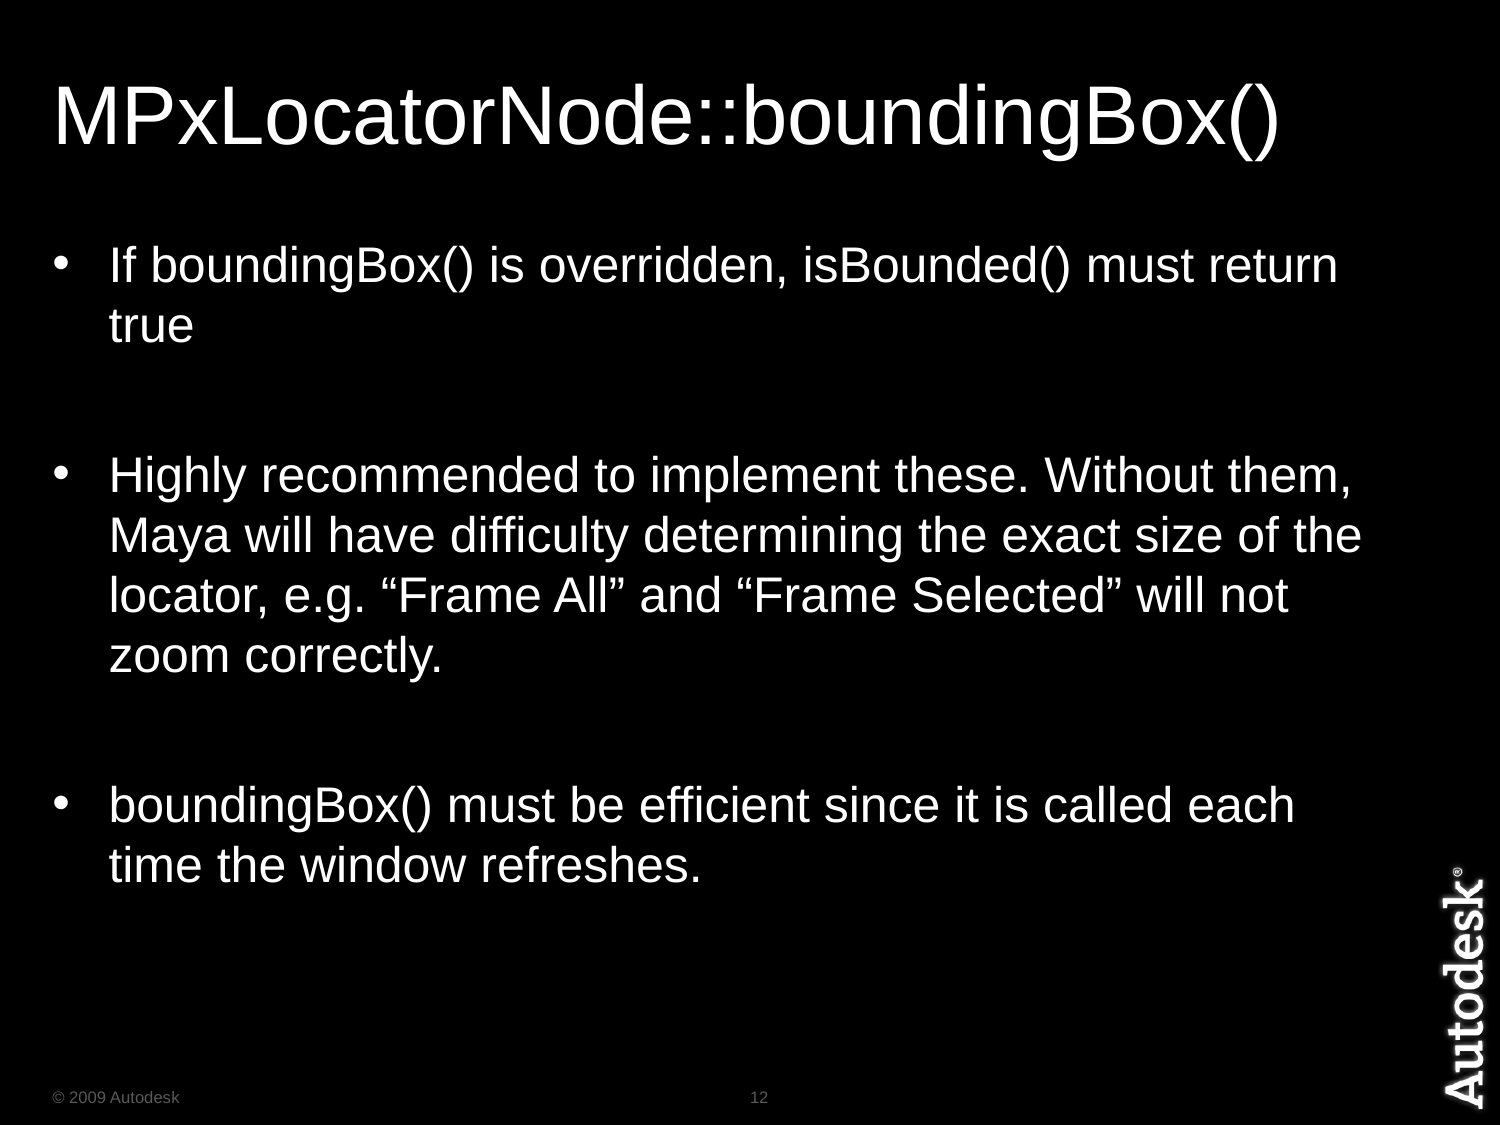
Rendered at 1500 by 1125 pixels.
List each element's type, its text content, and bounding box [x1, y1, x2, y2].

list If boundingBox() is overridden, isBounded() must return true Highly recommended to implement these. Without them, Maya will have difficulty determining the exact size of the locator, e.g. “Frame All” and “Frame Selected” will not zoom correctly. boundingBox() must be efficient since it is called each time the window refreshes. [52, 231, 1401, 1073]
title MPxLocatorNode::boundingBox() [52, 22, 1401, 211]
picture [1402, 0, 1500, 1125]
